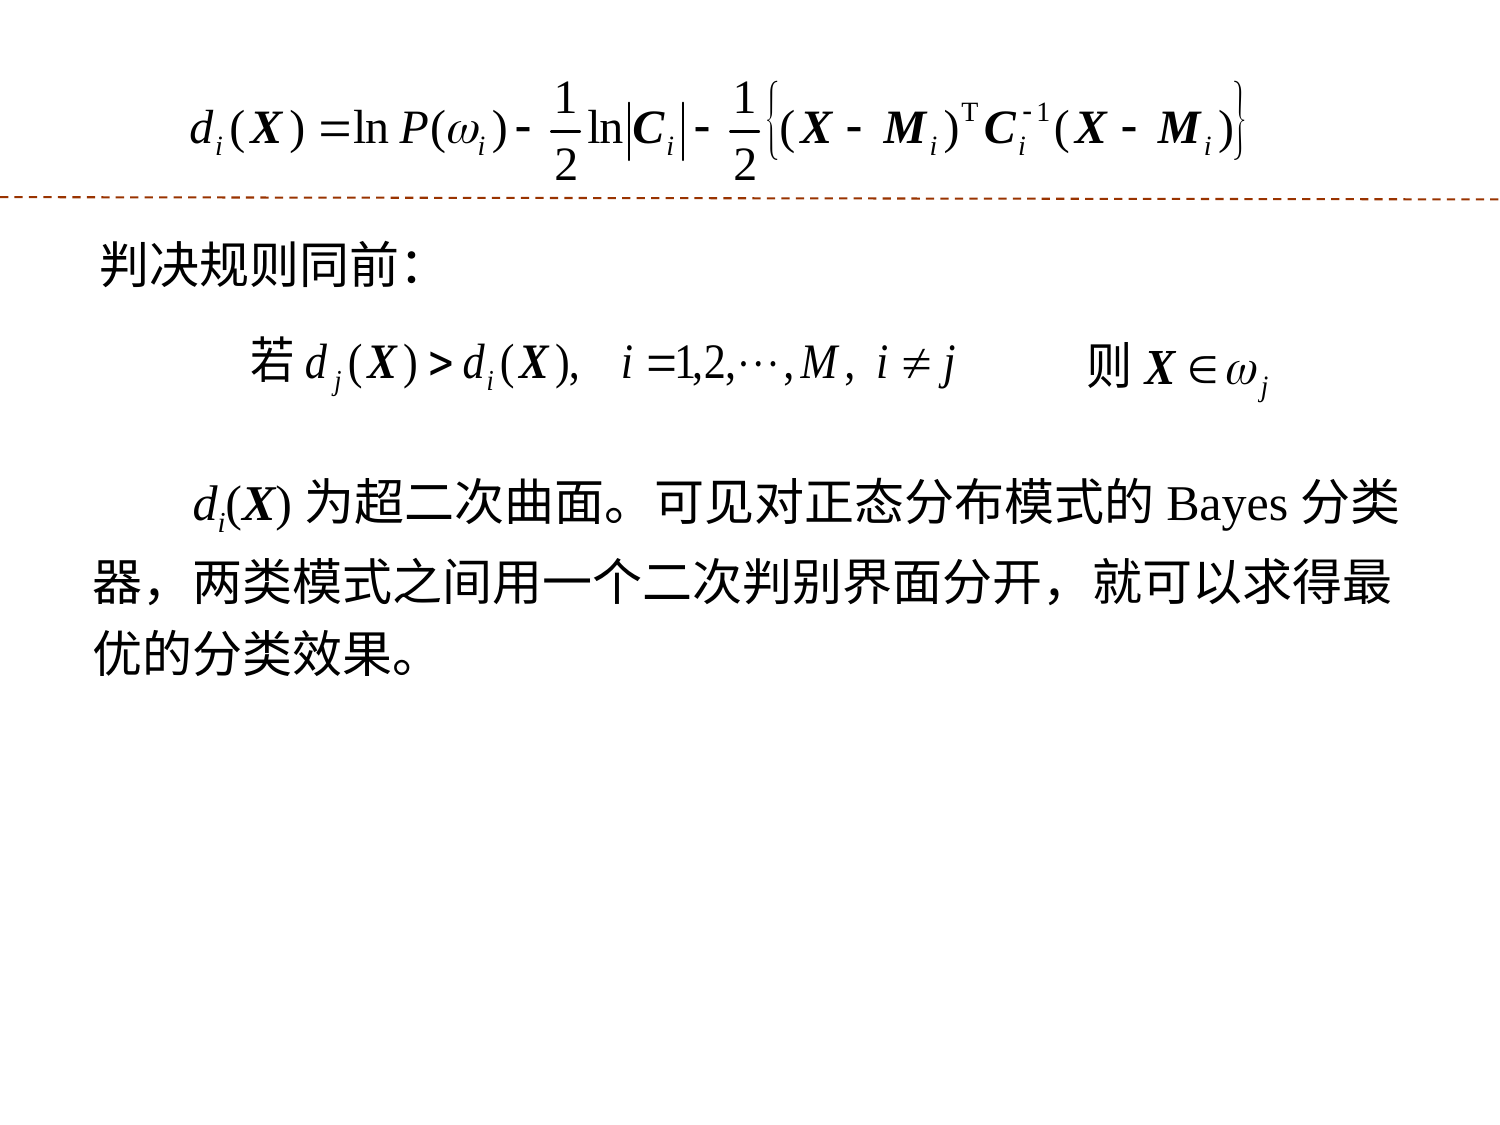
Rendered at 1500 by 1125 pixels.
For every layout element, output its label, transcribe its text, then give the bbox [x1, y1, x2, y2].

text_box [181, 67, 1254, 192]
text_box di(X)为超二次曲面。可见对正态分布模式的Bayes分类器，两类模式之间用一个二次判别界面分开，就可以求得最优的分类效果。 [68, 449, 1424, 691]
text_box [245, 328, 1279, 414]
text_box 判决规则同前： [0, 225, 469, 302]
